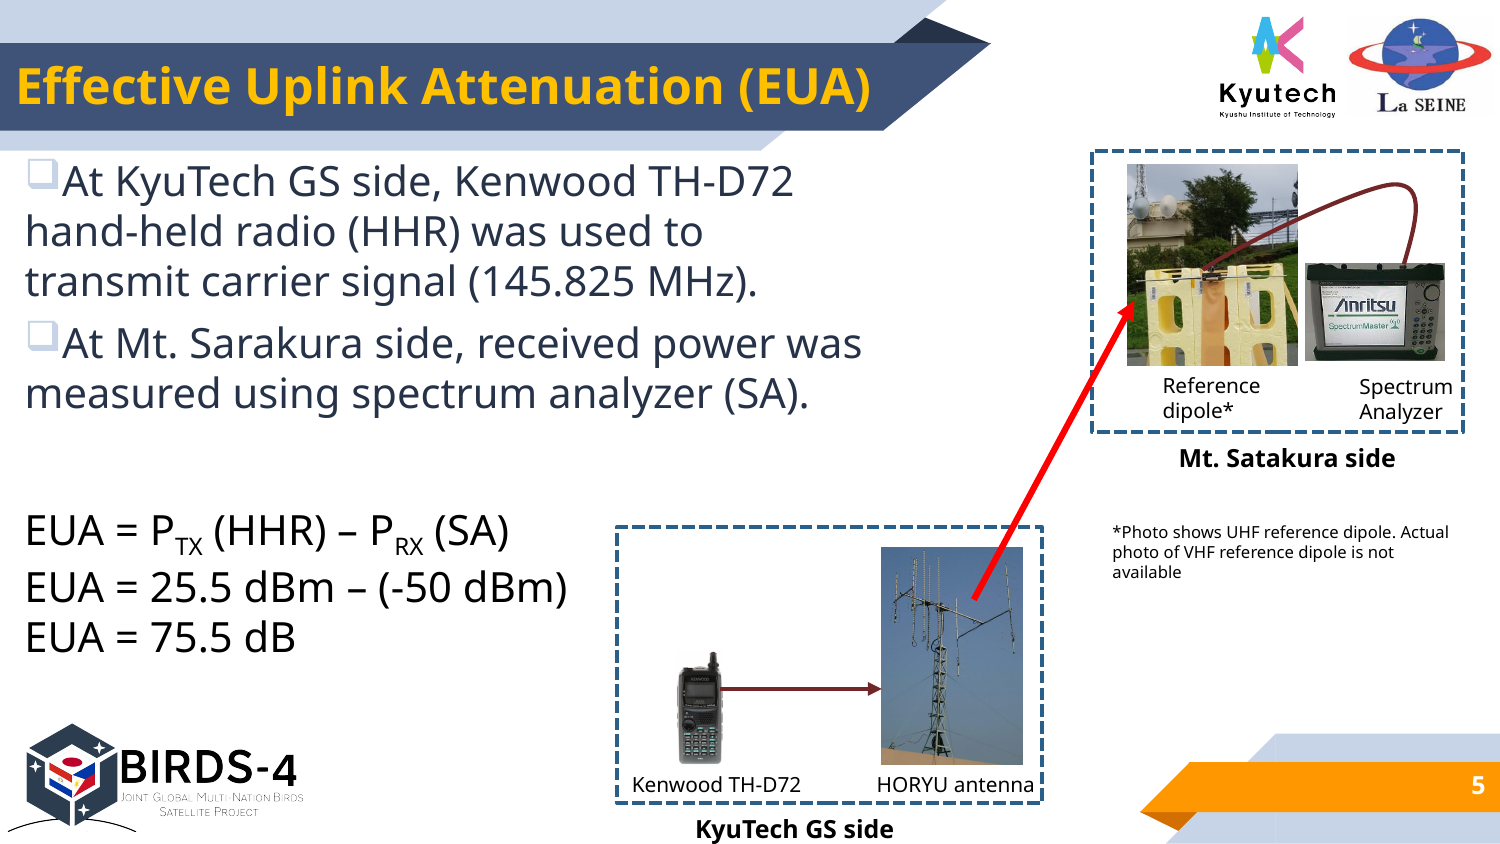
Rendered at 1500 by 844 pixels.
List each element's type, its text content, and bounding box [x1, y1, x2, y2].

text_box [616, 150, 1475, 844]
text_box At KyuTech GS side, Kenwood TH-D72 hand-held radio (HHR) was used to transmit carrier signal (145.825 MHz). At Mt. Sarakura side, received power was measured using spectrum analyzer (SA). [9, 139, 896, 440]
picture [5, 721, 307, 832]
picture [1220, 16, 1335, 118]
text_box EUA = PTX (HHR) – PRX (SA) EUA = 25.5 dBm – (-50 dBm) EUA = 75.5 dB [9, 496, 611, 668]
title Effective Uplink Attenuation (EUA) [0, 21, 965, 148]
picture [1347, 16, 1494, 116]
